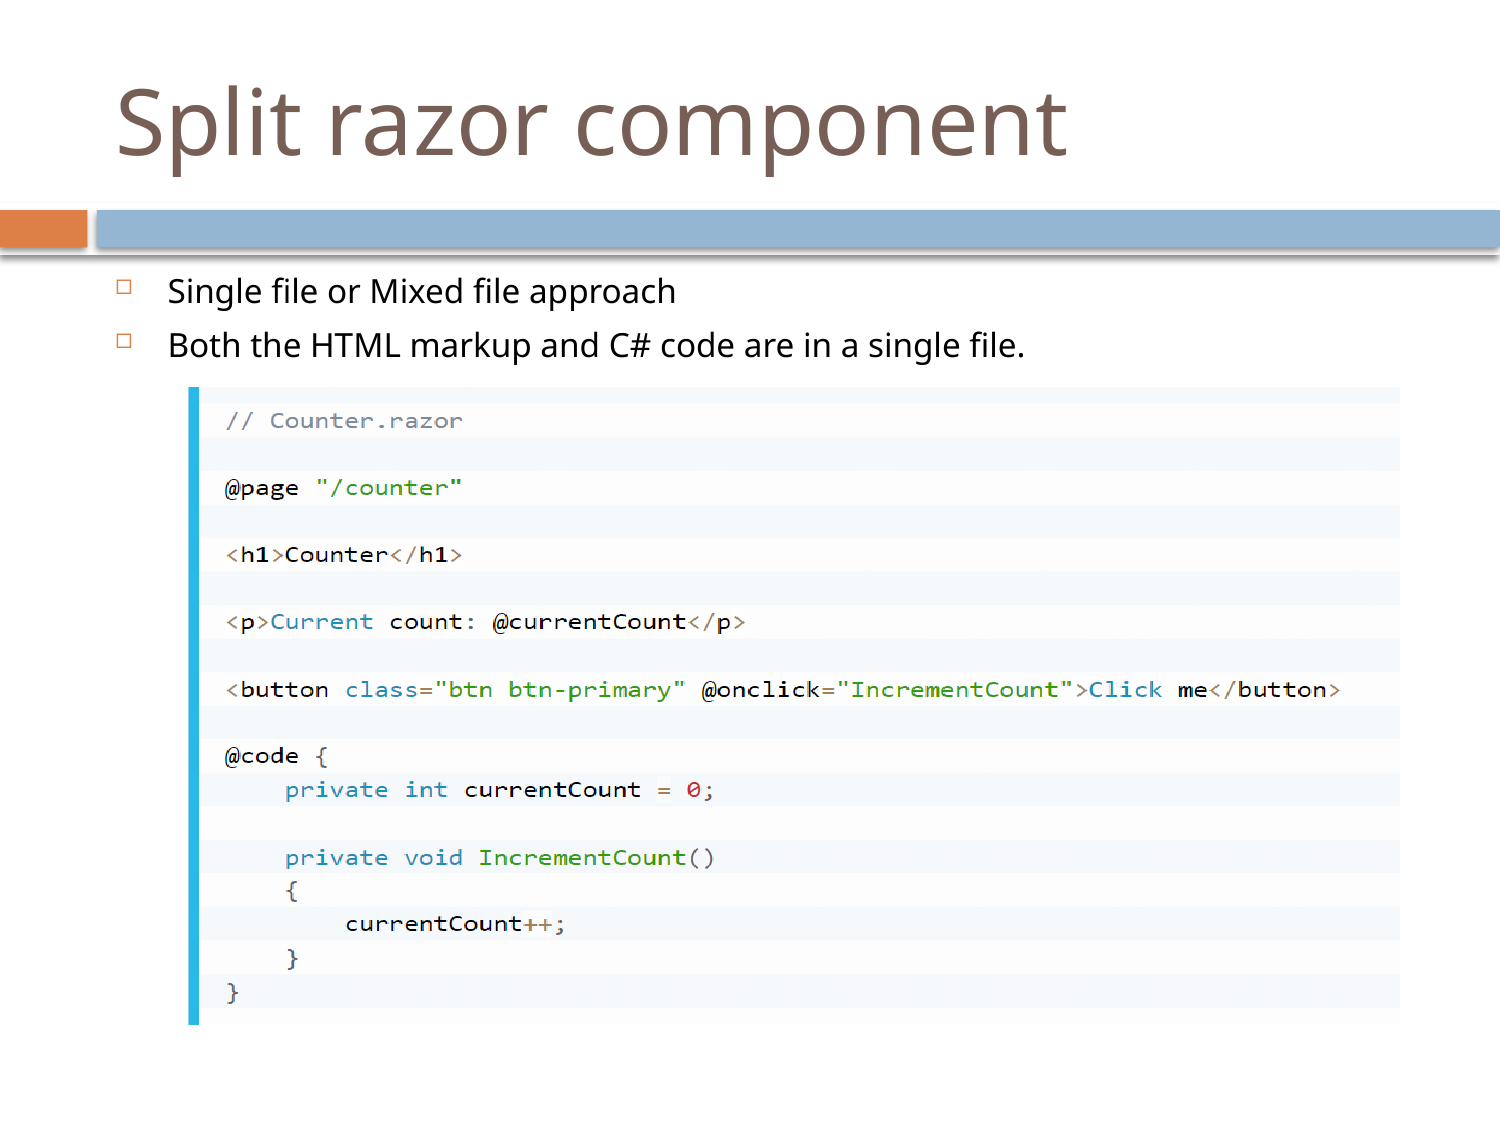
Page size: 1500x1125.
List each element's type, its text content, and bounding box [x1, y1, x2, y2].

picture [187, 387, 1400, 1026]
list Single file or Mixed file approach Both the HTML markup and C# code are in a single file. [100, 262, 1438, 1000]
title Split razor component [100, 37, 1438, 200]
